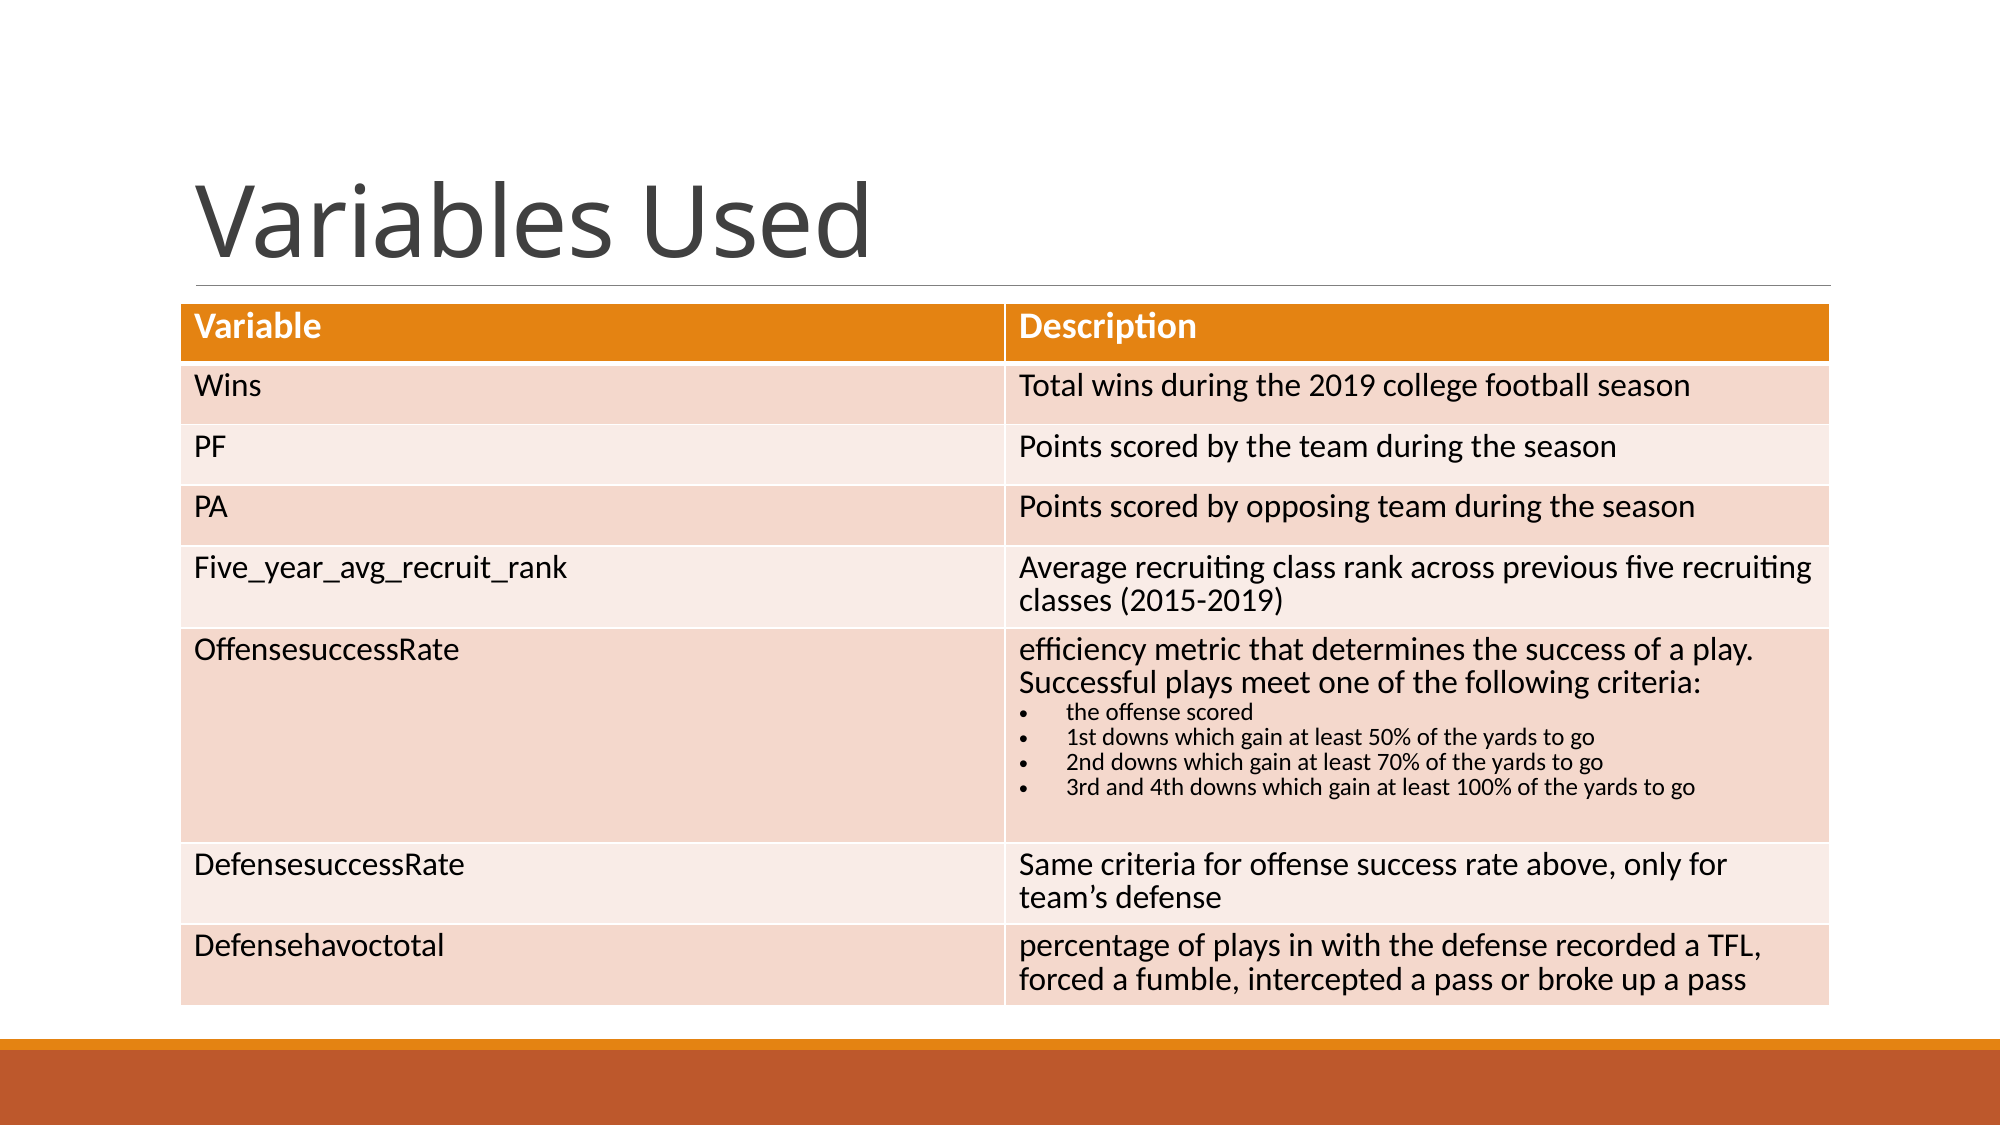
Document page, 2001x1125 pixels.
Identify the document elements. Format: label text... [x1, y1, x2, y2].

table_cell DefensesuccessRate [181, 844, 1004, 923]
table_cell OffensesuccessRate [181, 629, 1004, 842]
table_cell Same criteria for offense success rate above, only for team’s defense [1006, 844, 1829, 923]
table_header Variable [181, 304, 1004, 361]
table_cell efficiency metric that determines the success of a play. Successful plays meet one of the following criteria: the offense scored 1st downs which gain at least 50% of the yards to go 2nd downs which gain at least 70% of the yards to go 3rd and 4th downs which gain at least 100% of the yards to go [1006, 629, 1829, 842]
table_header Description [1006, 304, 1829, 361]
table_cell Total wins during the 2019 college football season [1006, 366, 1829, 424]
table_cell Five_year_avg_recruit_rank [181, 547, 1004, 627]
title Variables Used [180, 47, 1830, 285]
table_cell Wins [181, 366, 1004, 424]
table_cell PA [181, 486, 1004, 545]
table_cell percentage of plays in with the defense recorded a TFL, forced a fumble, intercepted a pass or broke up a pass [1006, 925, 1829, 1005]
table_cell Points scored by the team during the season [1006, 425, 1829, 484]
table_cell Average recruiting class rank across previous five recruiting classes (2015-2019) [1006, 547, 1829, 627]
table_cell Defensehavoctotal [181, 925, 1004, 1005]
table_cell PF [181, 425, 1004, 484]
table_cell Points scored by opposing team during the season [1006, 486, 1829, 545]
